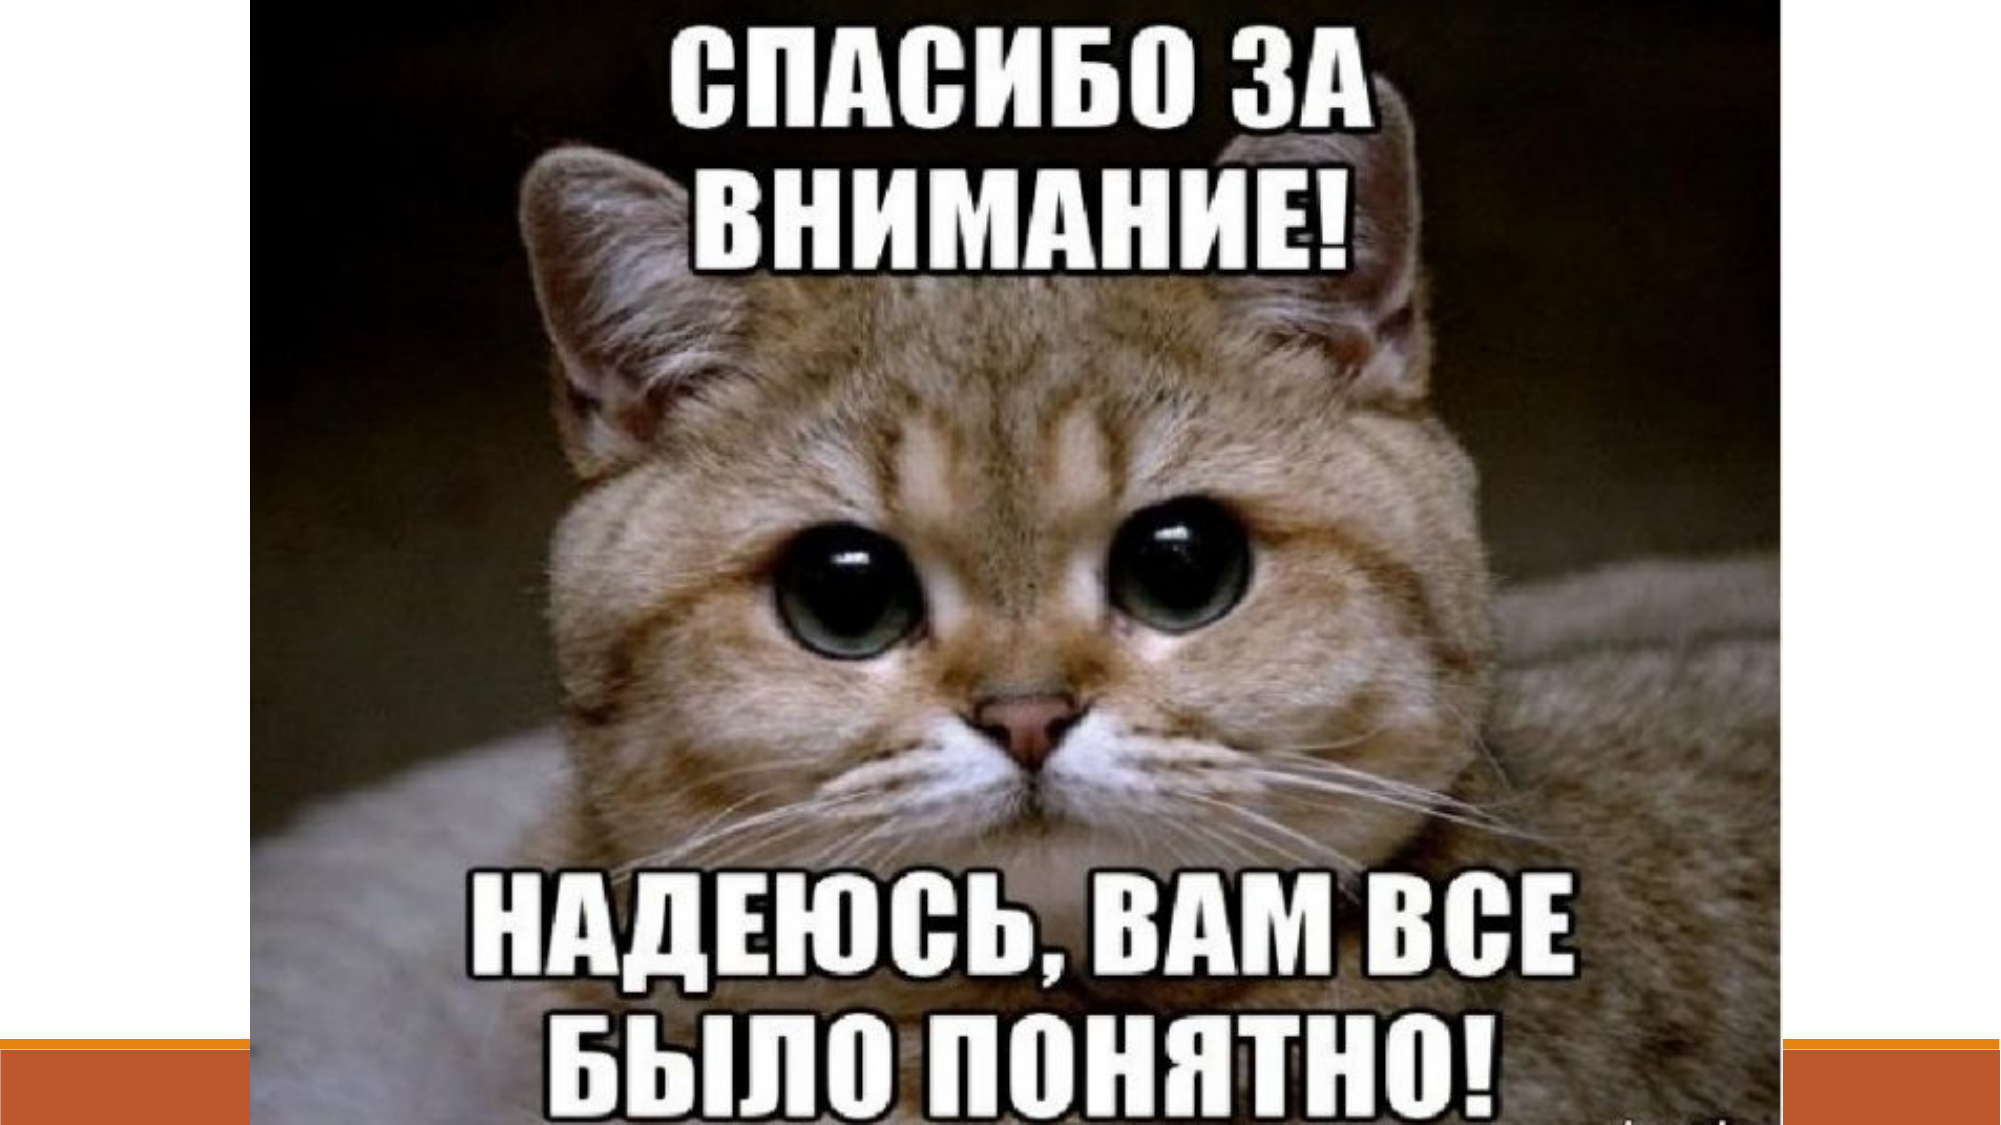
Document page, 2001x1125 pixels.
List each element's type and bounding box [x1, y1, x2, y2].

picture [249, 0, 1784, 1125]
